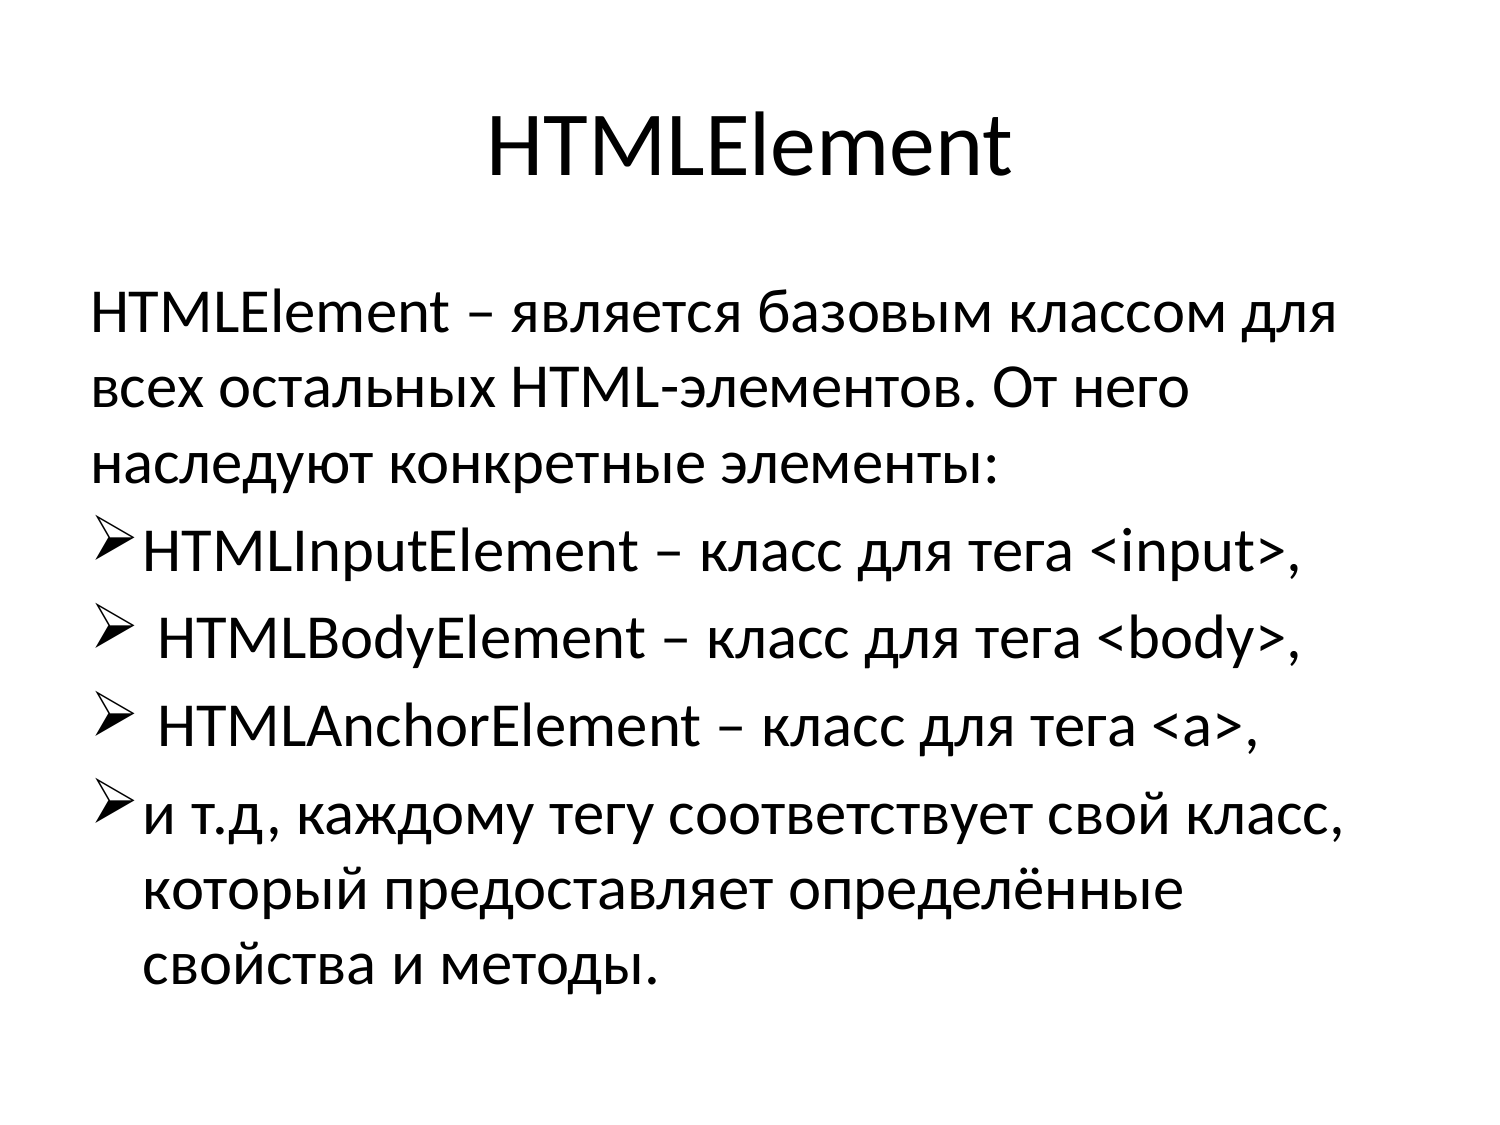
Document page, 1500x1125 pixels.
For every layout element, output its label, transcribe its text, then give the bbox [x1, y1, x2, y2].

list HTMLElement – является базовым классом для всех остальных HTML-элементов. От него наследуют конкретные элементы: HTMLInputElement – класс для тега <input>, HTMLBodyElement – класс для тега <body>, HTMLAnchorElement – класс для тега <a>, и т.д, каждому тегу соответствует свой класс, который предоставляет определённые свойства и методы. [75, 262, 1425, 1005]
title HTMLElement [75, 45, 1425, 233]
